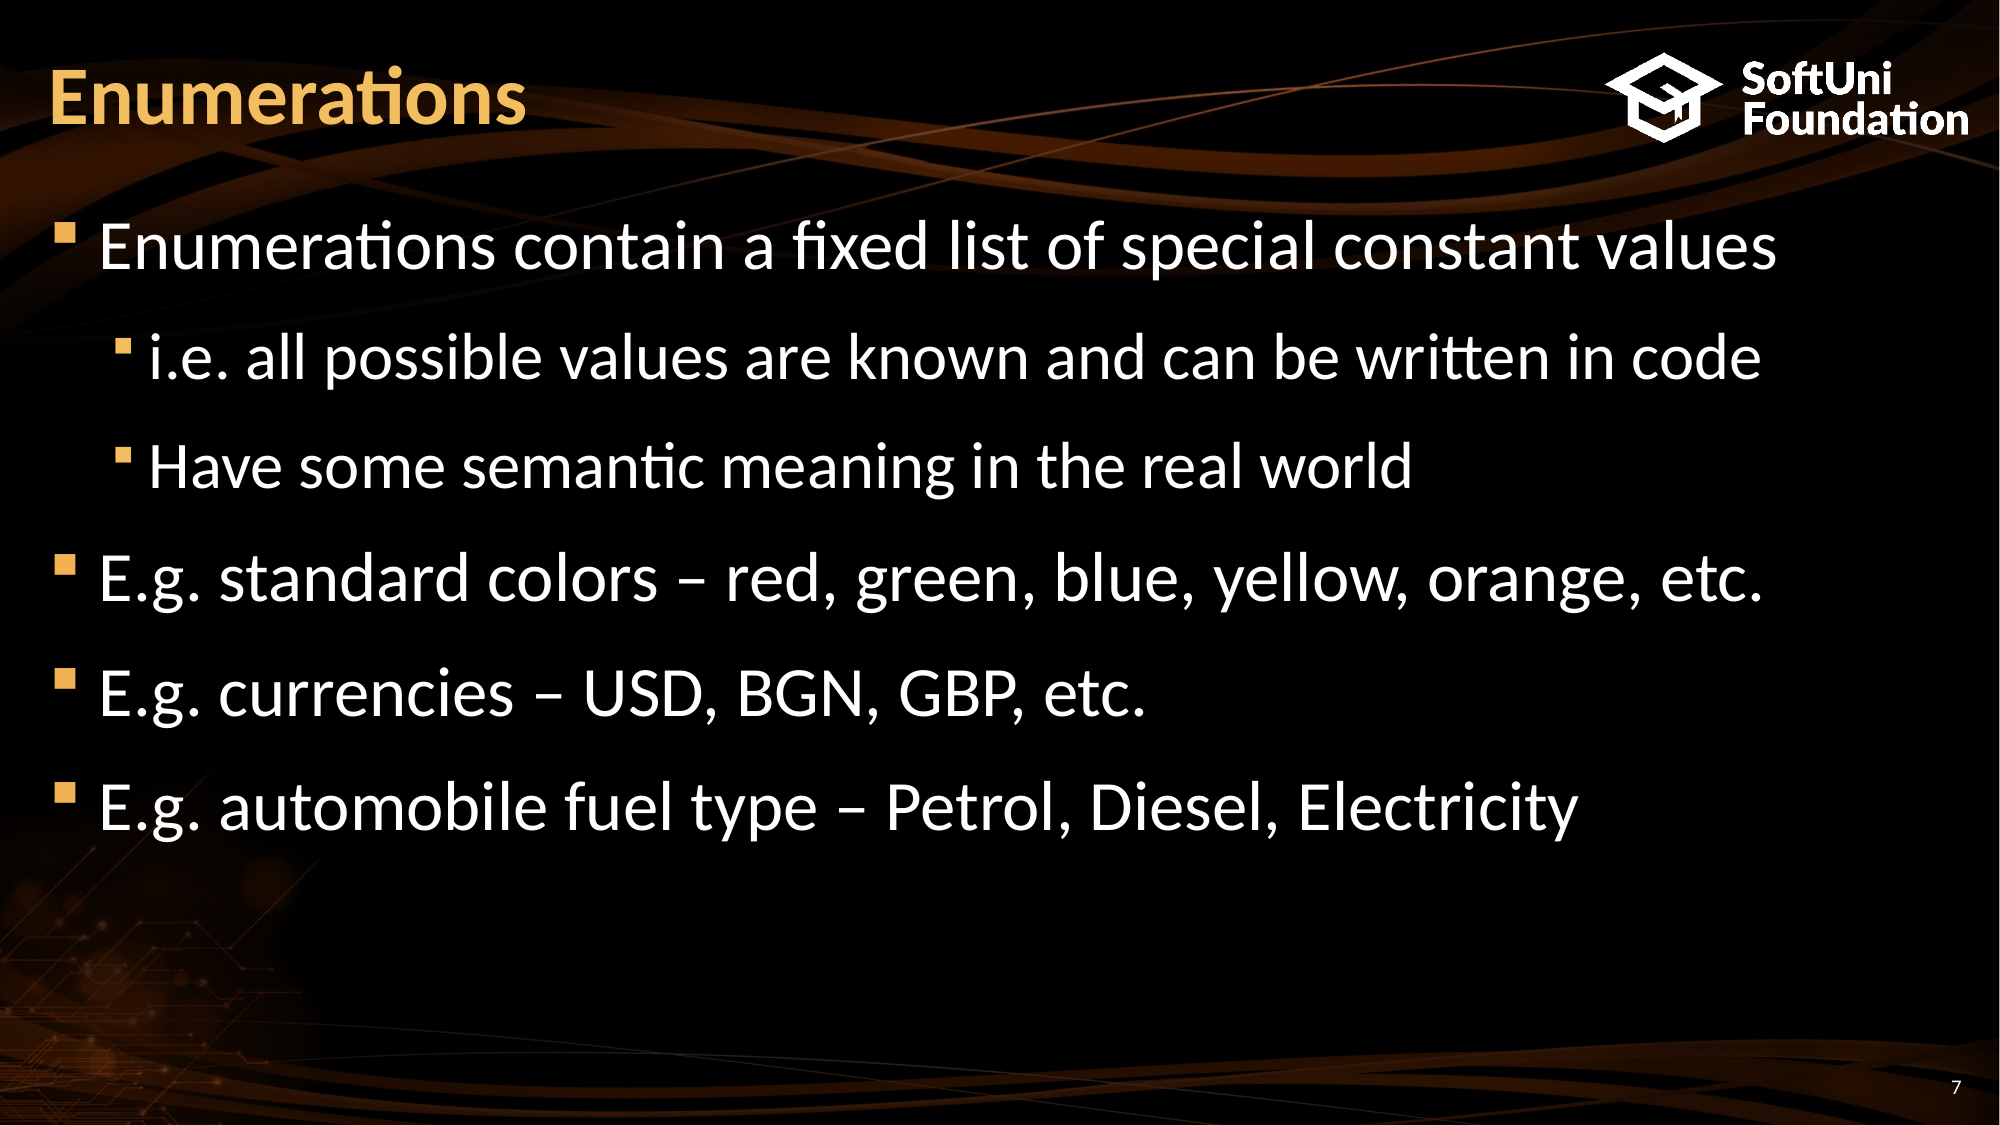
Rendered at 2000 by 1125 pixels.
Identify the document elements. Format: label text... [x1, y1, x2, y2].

picture [0, 0, 2000, 1125]
list Enumerations contain a fixed list of special constant values i.e. all possible values are known and can be written in code Have some semantic meaning in the real world E.g. standard colors – red, green, blue, yellow, orange, etc. E.g. currencies – USD, BGN, GBP, etc. E.g. automobile fuel type – Petrol, Diesel, Electricity [31, 188, 1968, 1103]
title Enumerations [30, 6, 1602, 189]
